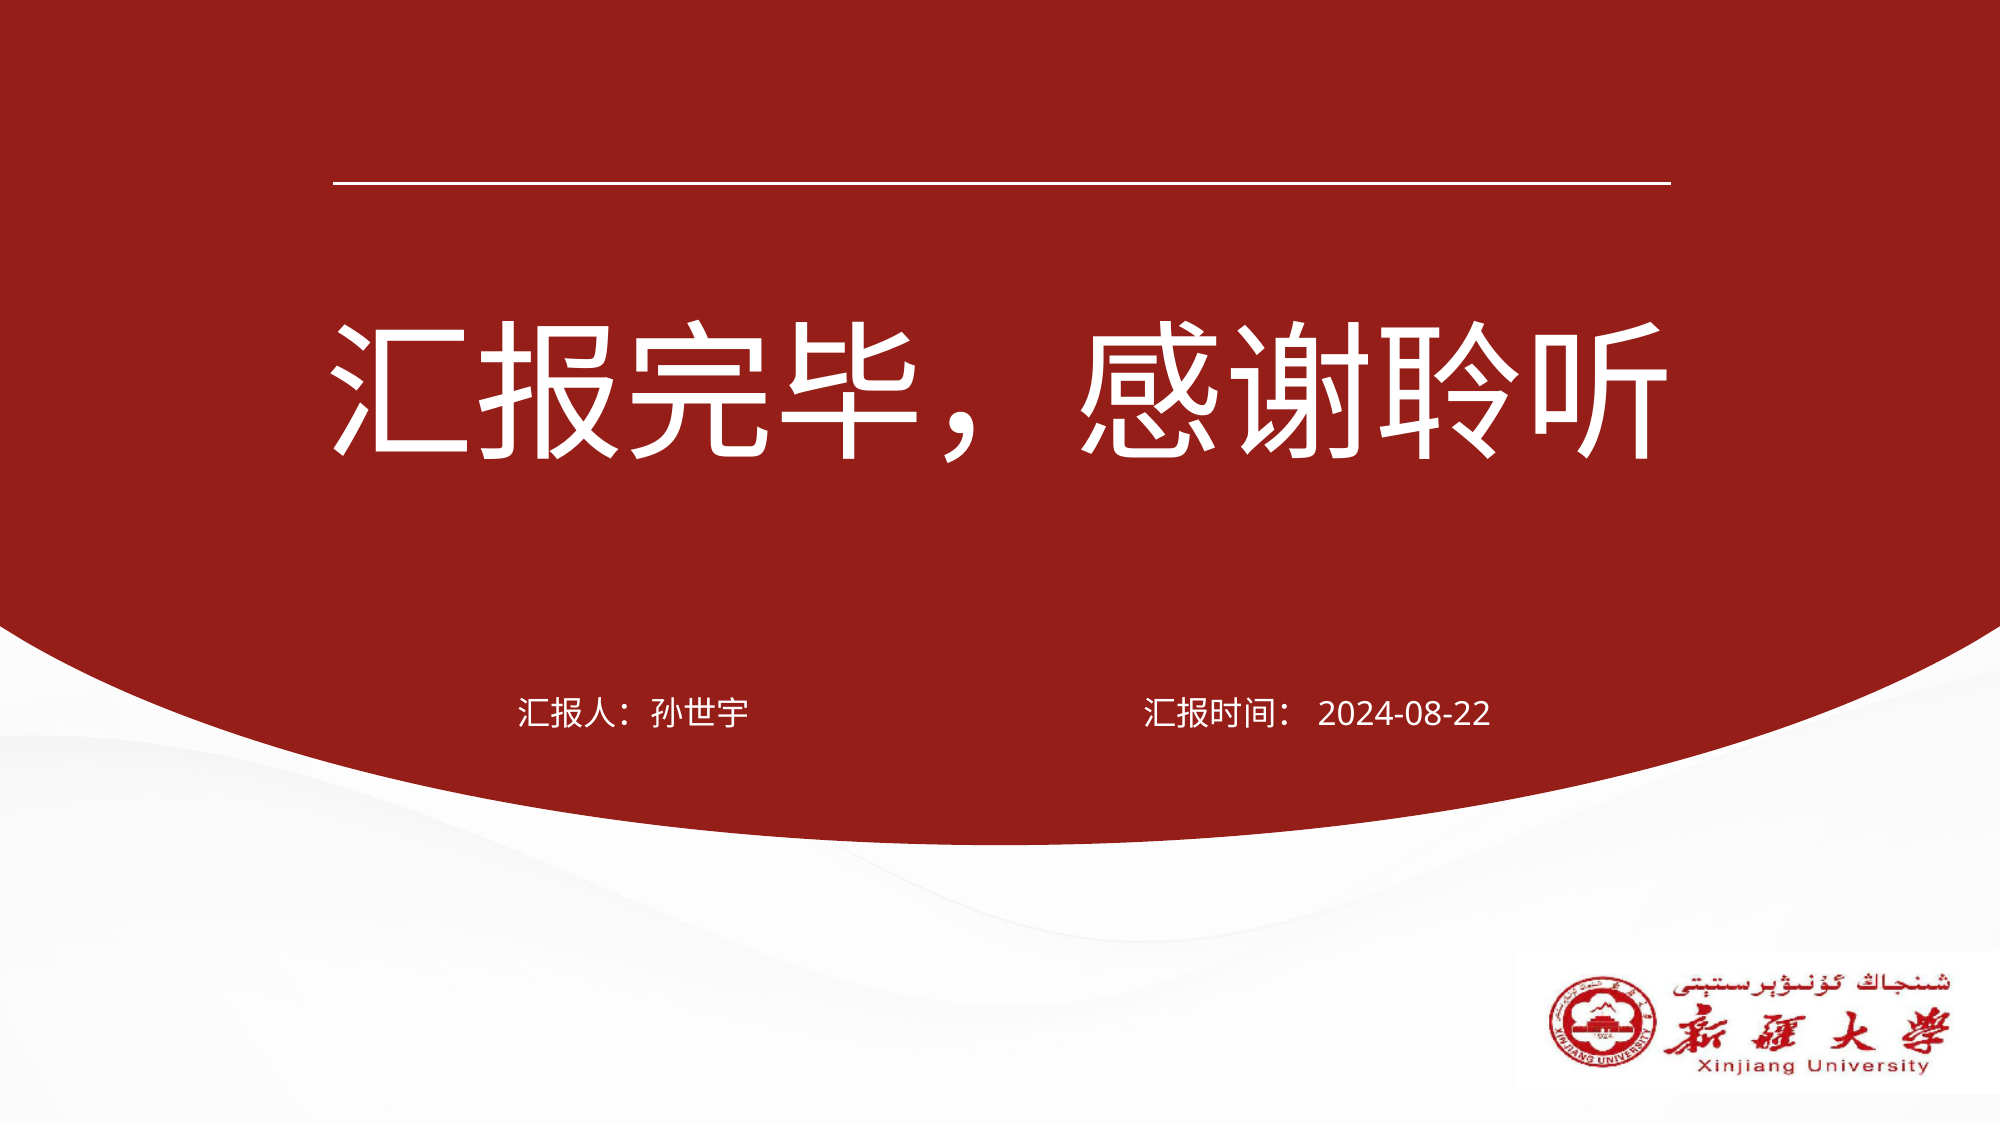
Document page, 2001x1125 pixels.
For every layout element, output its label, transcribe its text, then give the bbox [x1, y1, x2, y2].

text_box 汇报人：孙世宇 [517, 692, 751, 733]
text_box 汇报时间：2024-08-22 [1143, 692, 1492, 733]
text_box [0, 0, 2000, 847]
picture [0, 628, 2000, 1124]
text_box 汇报完毕，感谢聆听 [324, 297, 1675, 478]
